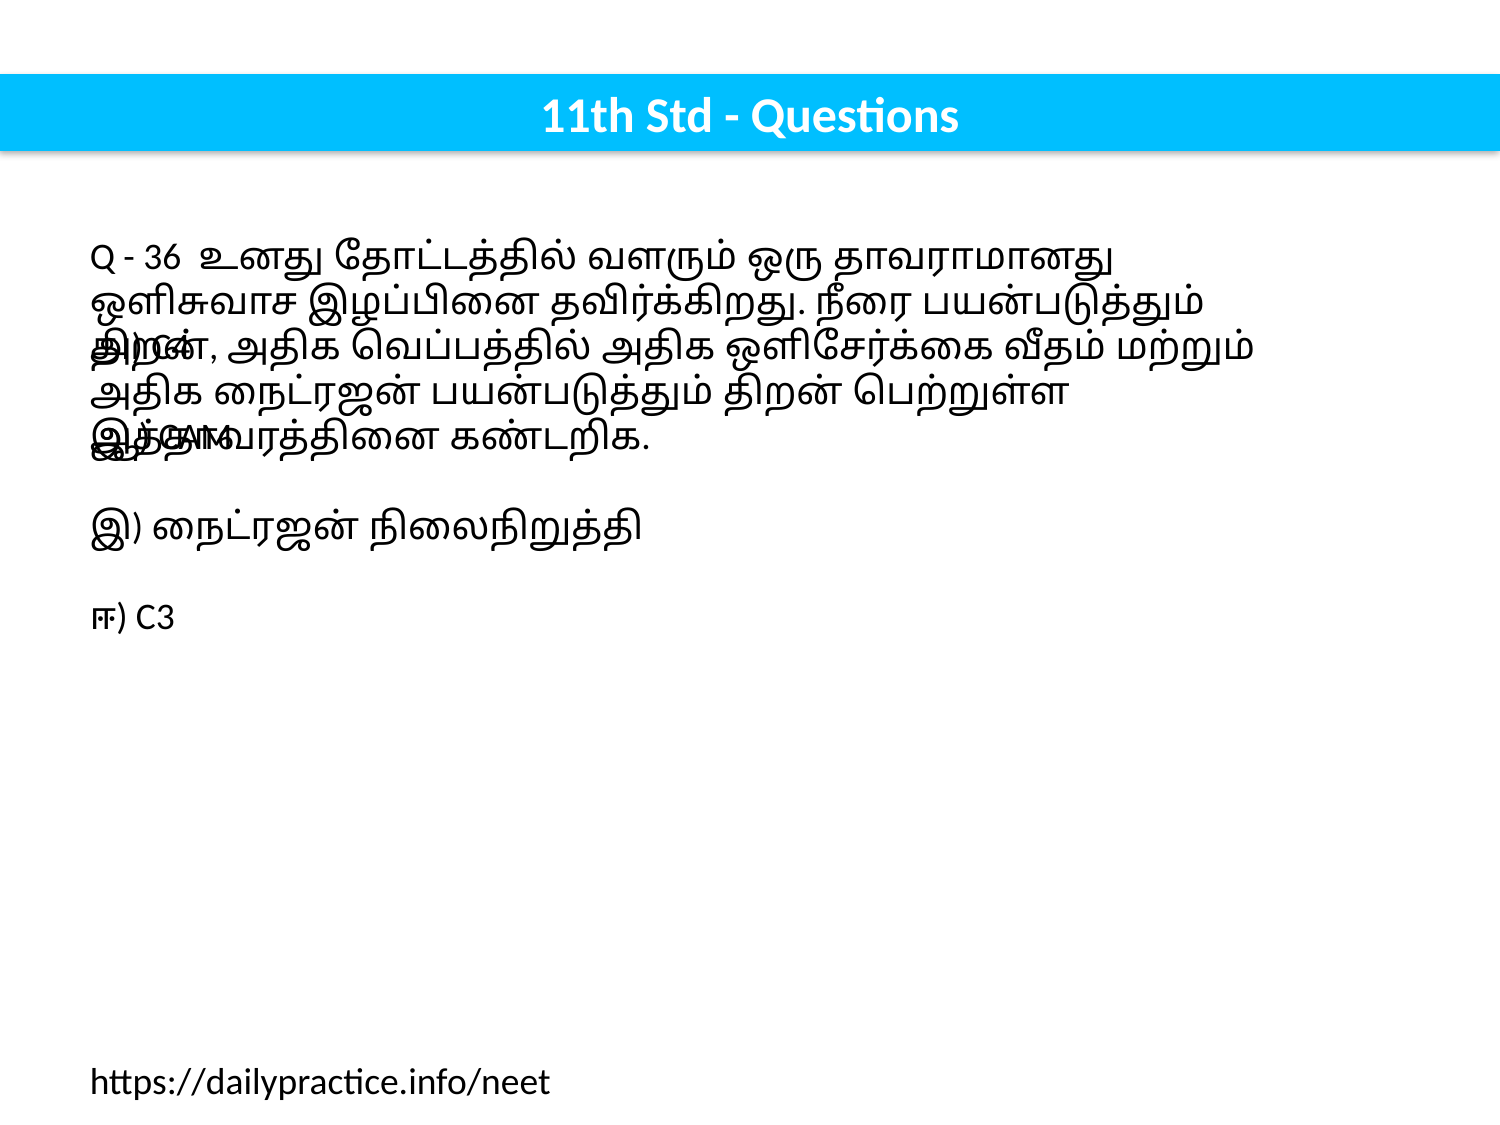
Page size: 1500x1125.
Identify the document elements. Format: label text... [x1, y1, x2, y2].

text_box அ) C4 ஆ) CAM இ) நைட்ரஜன் நிலைநிறுத்தி ஈ) C3 [74, 224, 1275, 645]
text_box https://dailypractice.info/neet [74, 1049, 675, 1110]
text_box 11th Std - Questions [0, 74, 1500, 151]
